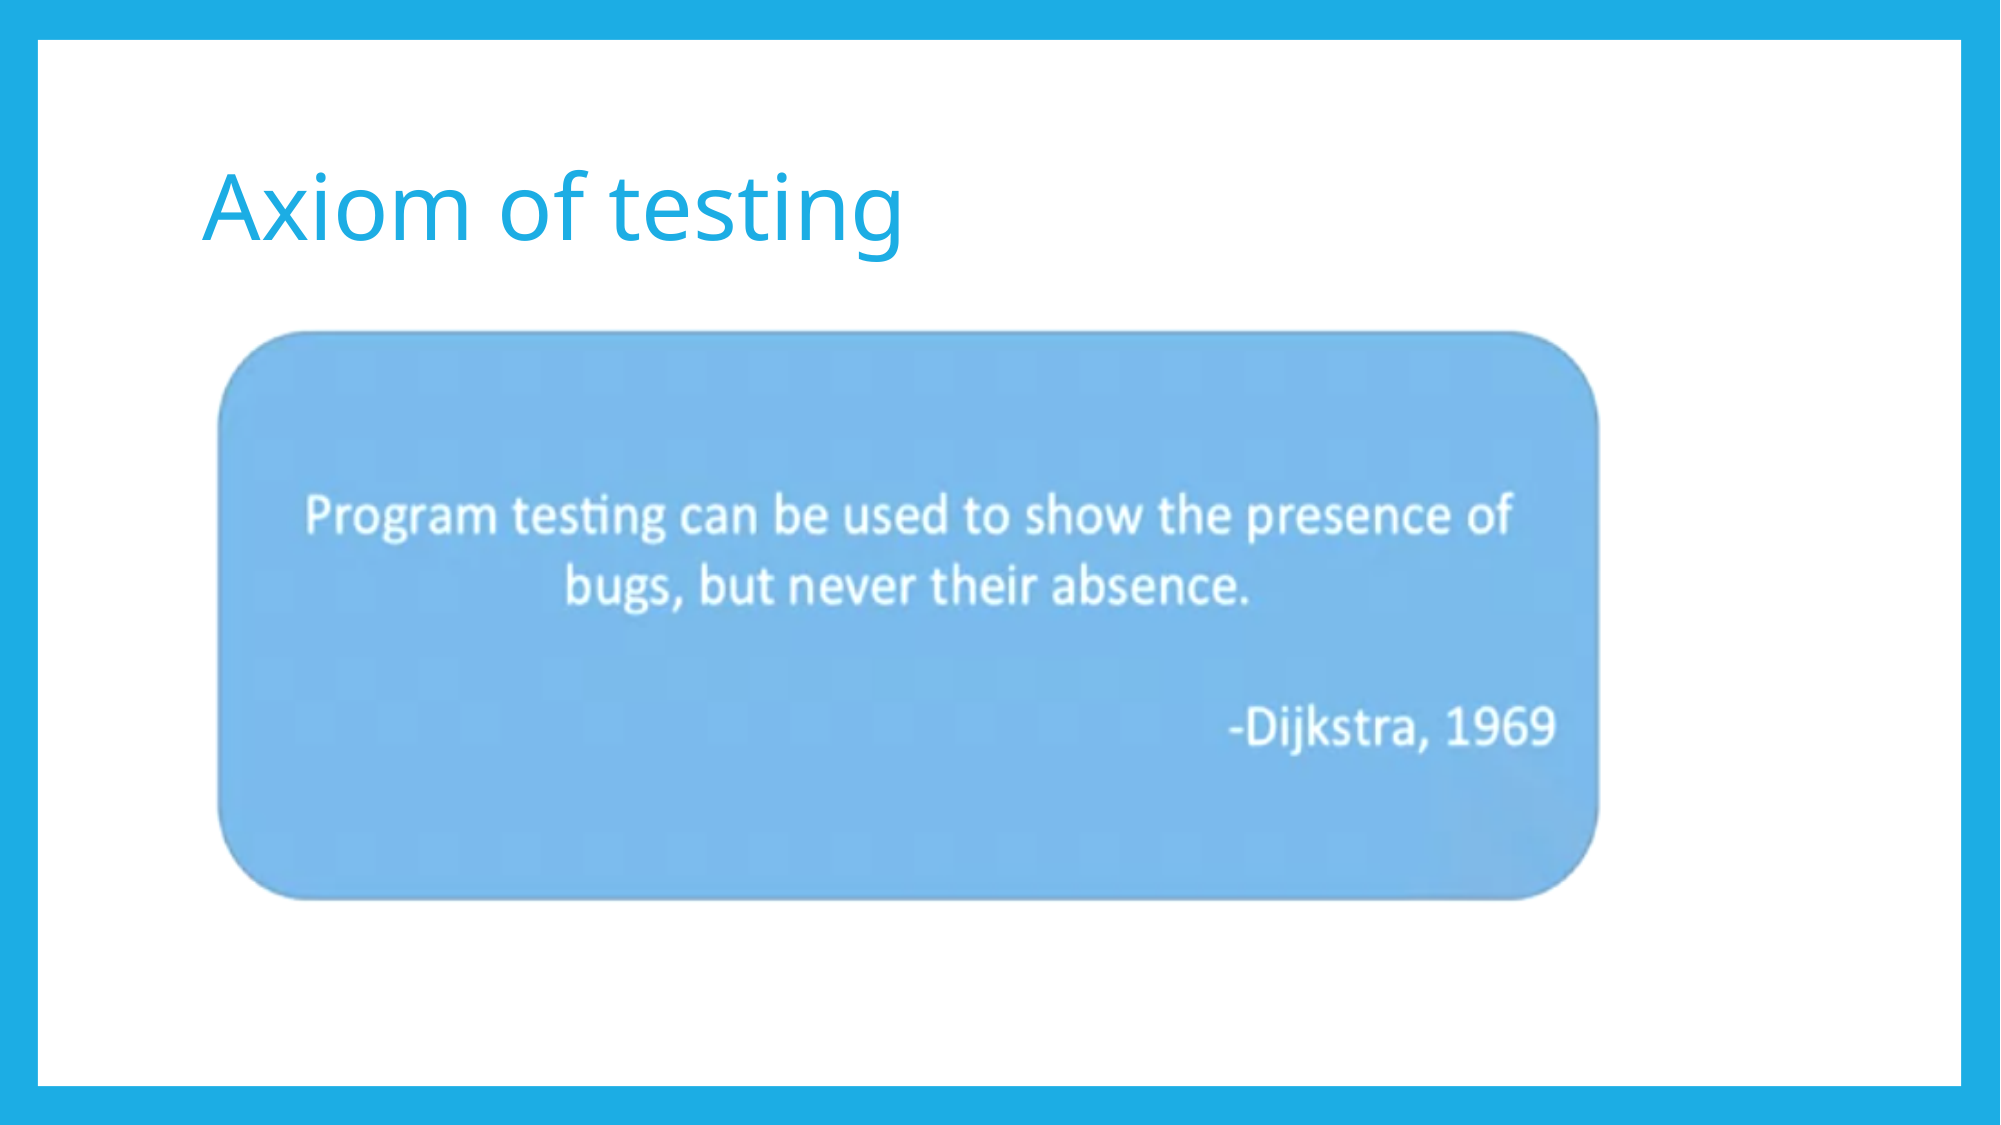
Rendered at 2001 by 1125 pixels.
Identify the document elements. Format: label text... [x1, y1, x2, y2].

title Axiom of testing [187, 99, 1808, 323]
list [187, 322, 1610, 907]
